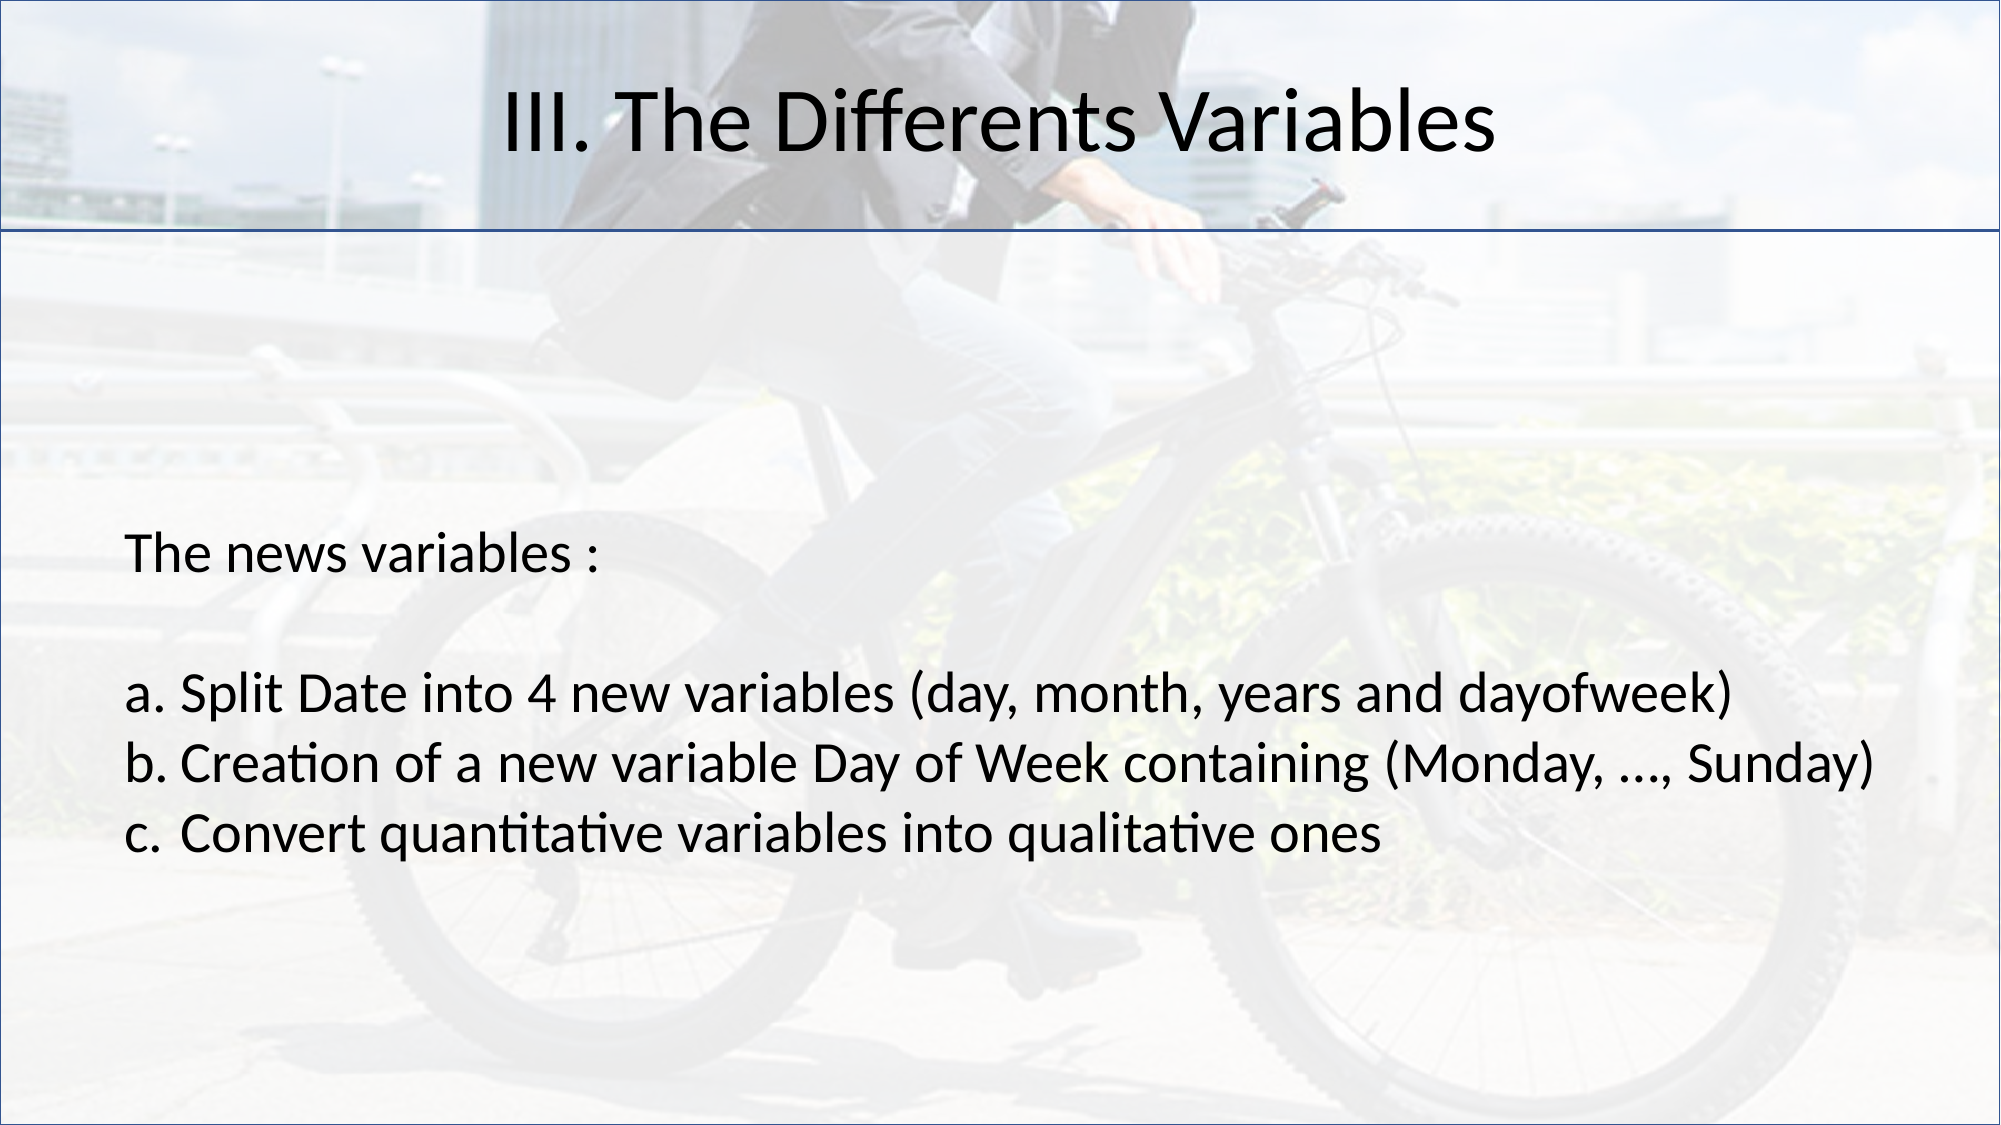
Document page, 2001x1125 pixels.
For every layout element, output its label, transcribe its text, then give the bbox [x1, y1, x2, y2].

text_box [0, 230, 2000, 1125]
text_box III. The Differents Variables [0, 0, 2000, 230]
text_box The news variables : Split Date into 4 new variables (day, month, years and dayofweek) Creation of a new variable Day of Week containing (Monday, …, Sunday) Convert quantitative variables into qualitative ones [109, 506, 1933, 872]
